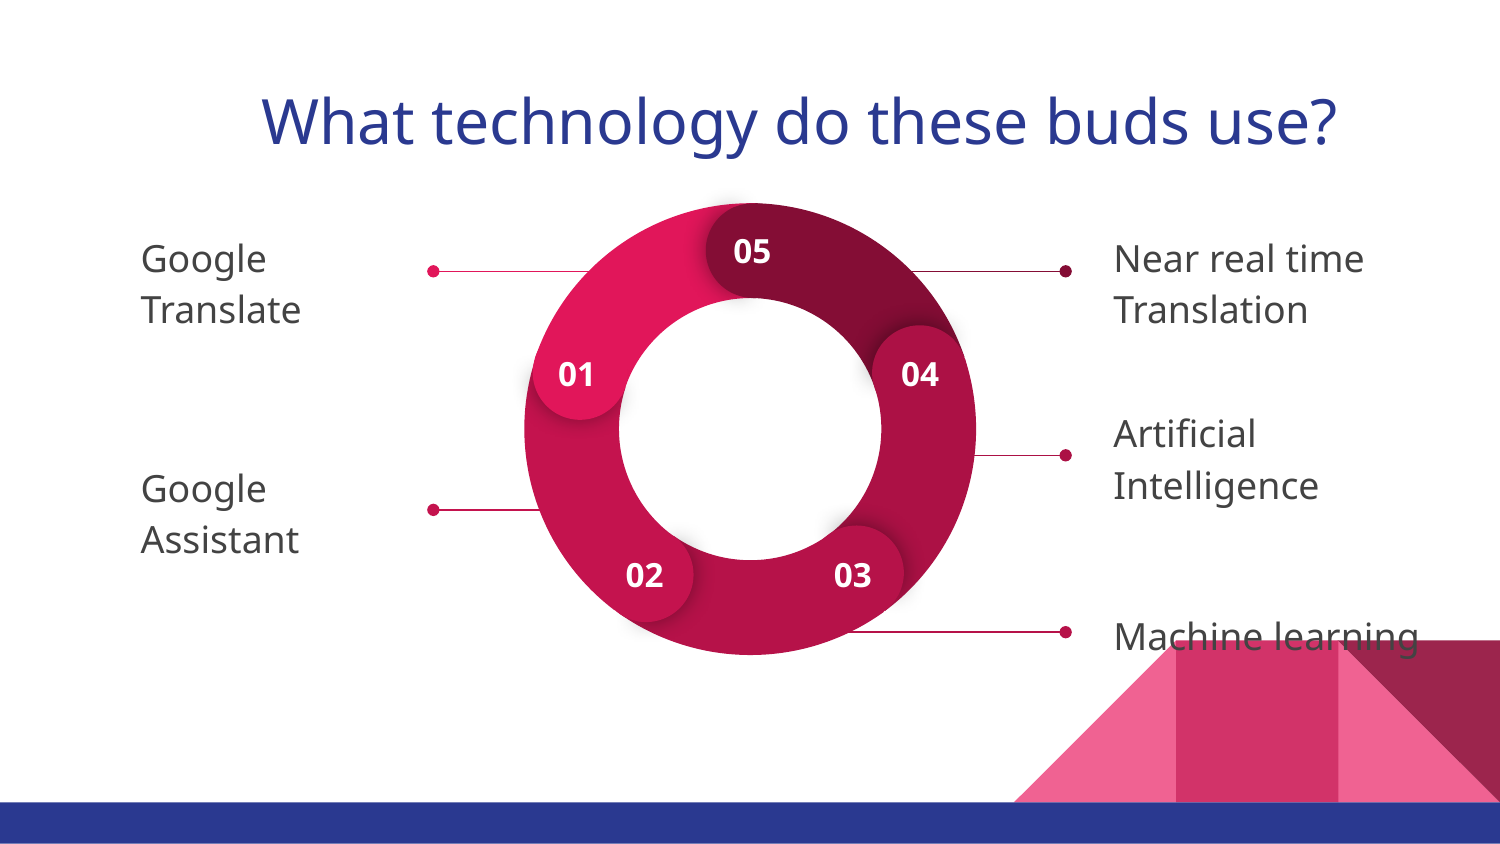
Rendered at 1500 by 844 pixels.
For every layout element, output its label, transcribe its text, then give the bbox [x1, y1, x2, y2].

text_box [426, 107, 1071, 750]
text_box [50, 203, 421, 356]
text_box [50, 433, 421, 586]
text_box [1074, 556, 1448, 709]
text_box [1074, 203, 1448, 356]
title What technology do these buds use? [51, 67, 1449, 167]
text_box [1074, 379, 1448, 532]
